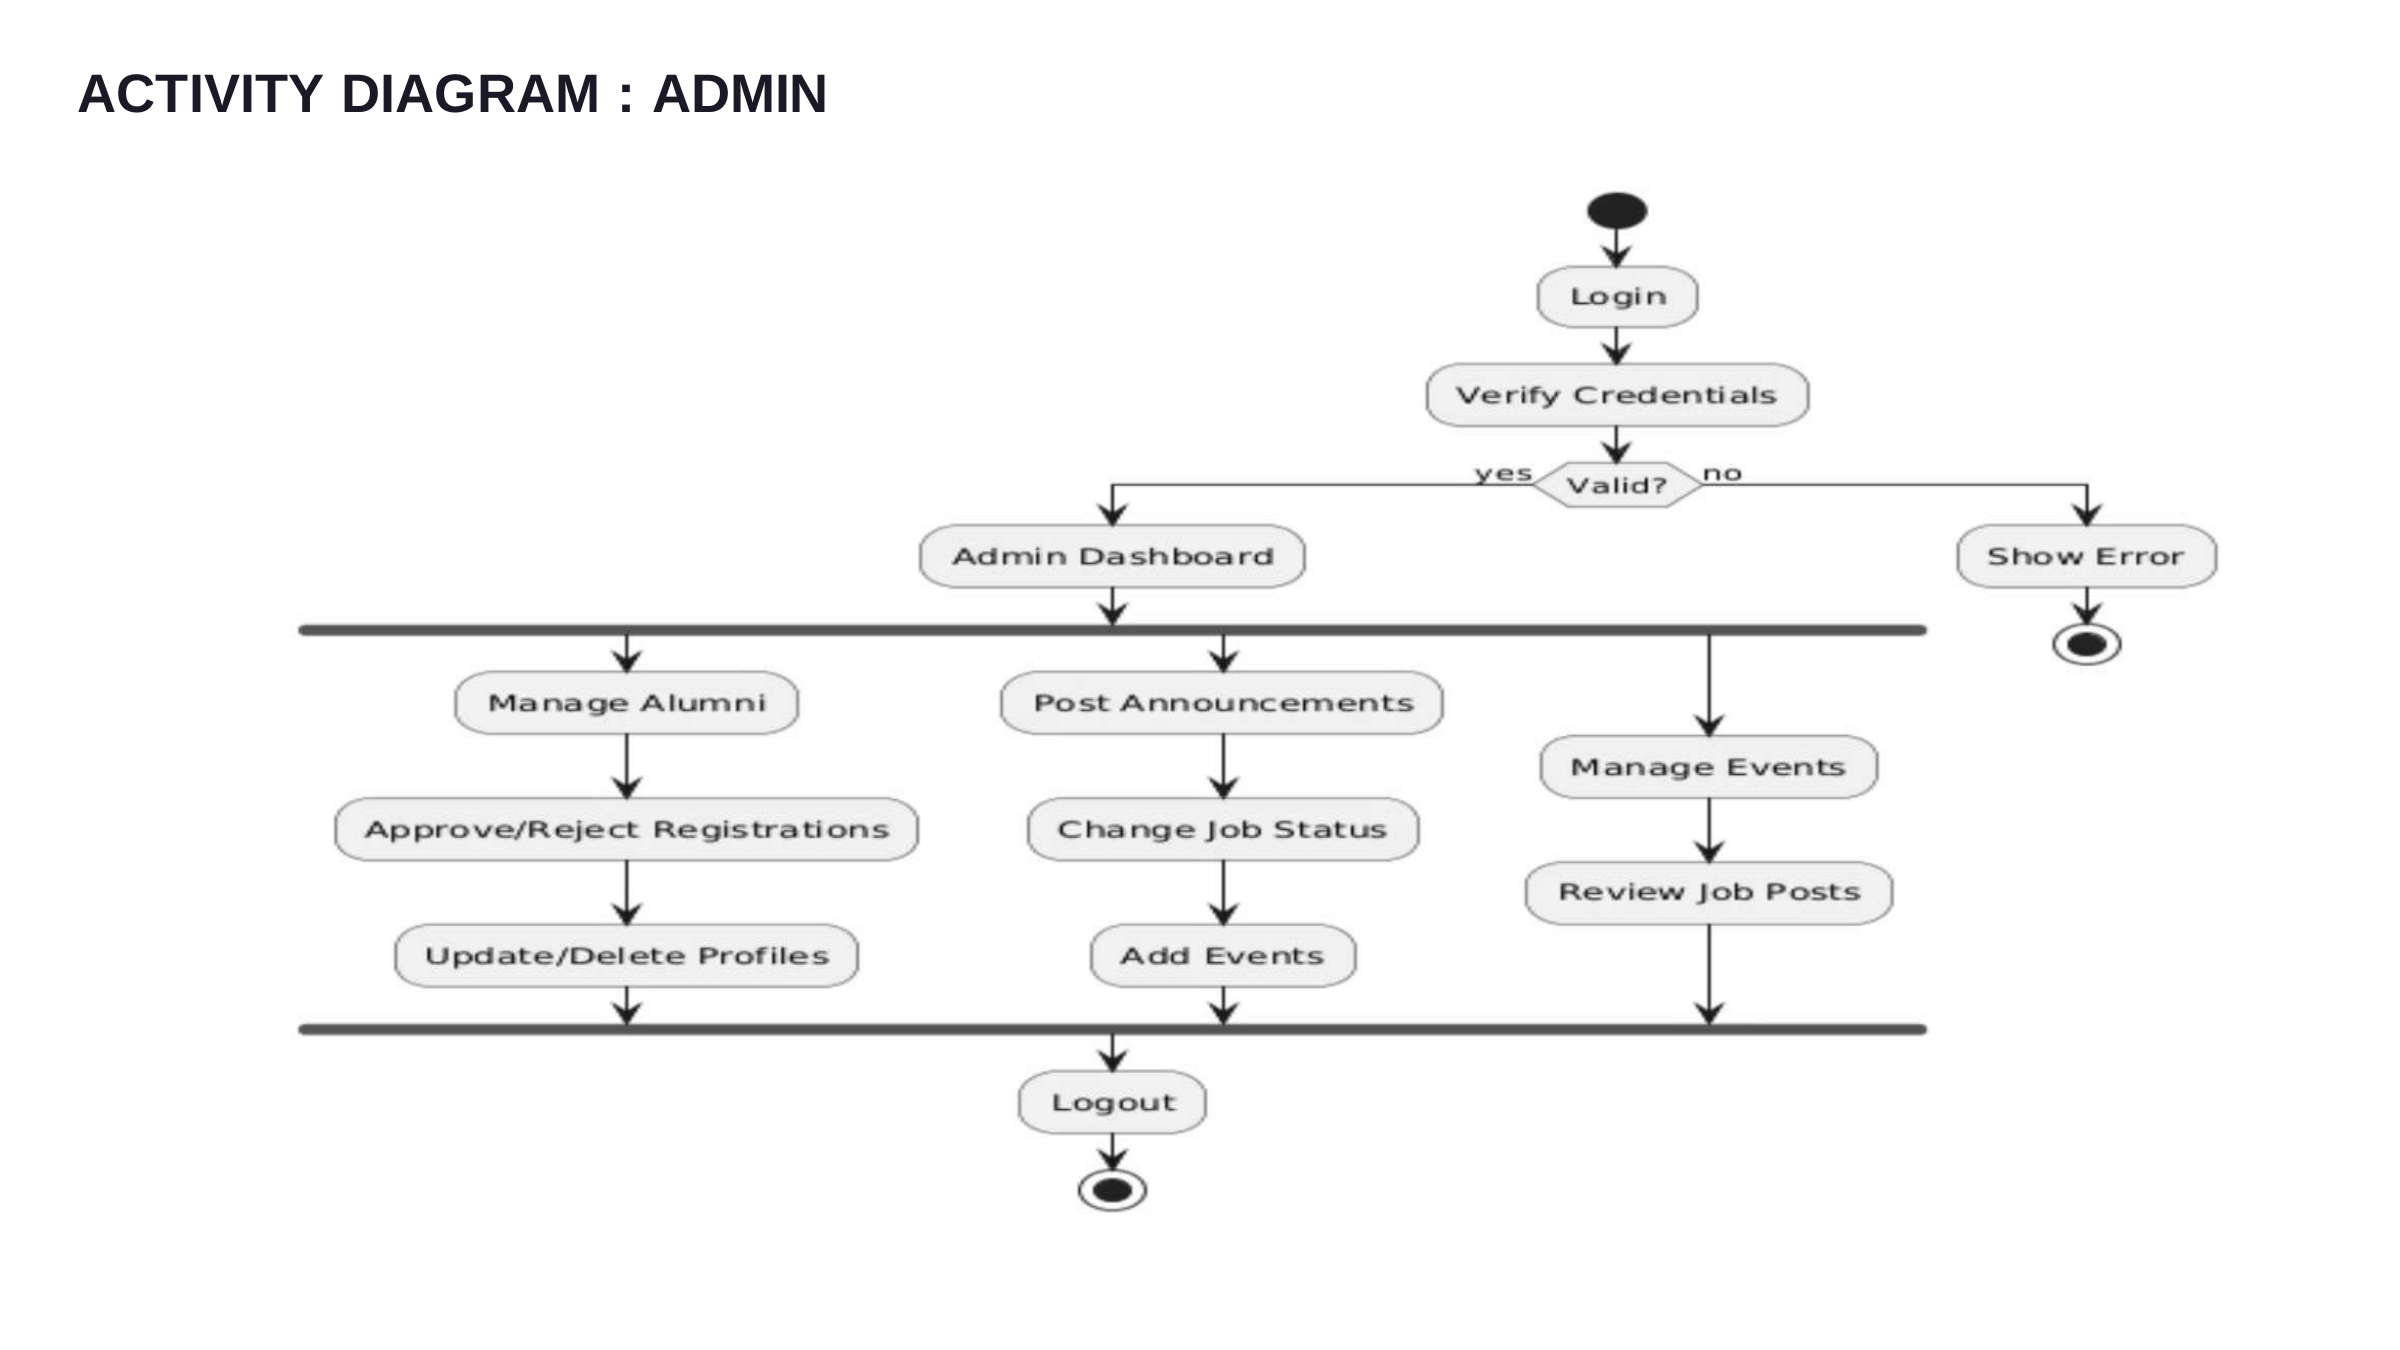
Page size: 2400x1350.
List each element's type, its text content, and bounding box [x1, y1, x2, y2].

picture [289, 187, 2222, 1214]
title ACTIVITY DIAGRAM : ADMIN [62, 47, 1170, 285]
